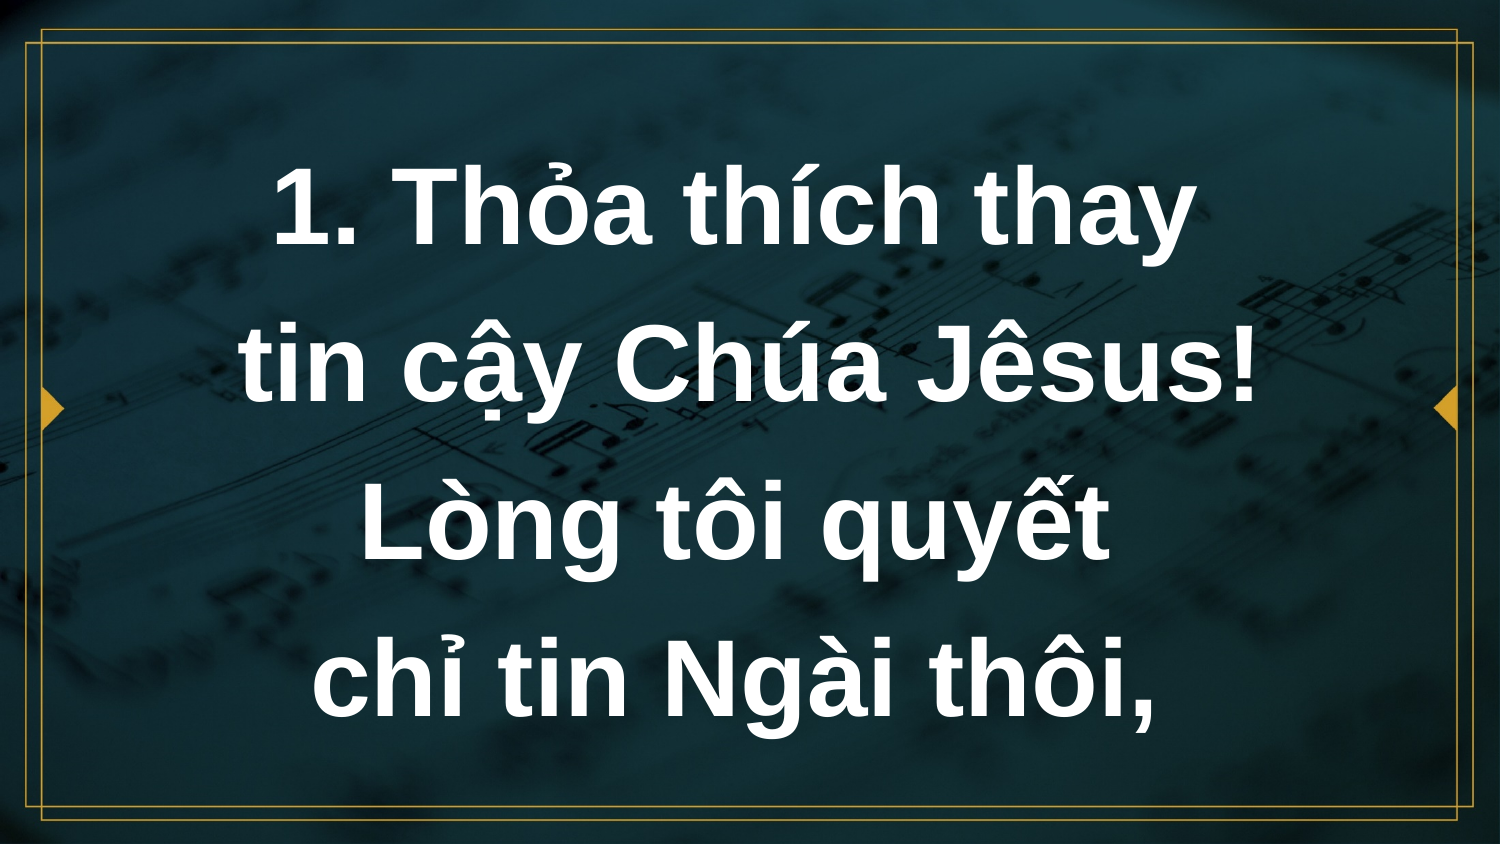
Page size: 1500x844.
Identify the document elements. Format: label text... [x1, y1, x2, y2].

picture [0, 0, 1500, 844]
title 1. Thỏa thích thay tin cậy Chúa Jêsus! Lòng tôi quyết chỉ tin Ngài thôi, [41, 40, 1459, 808]
